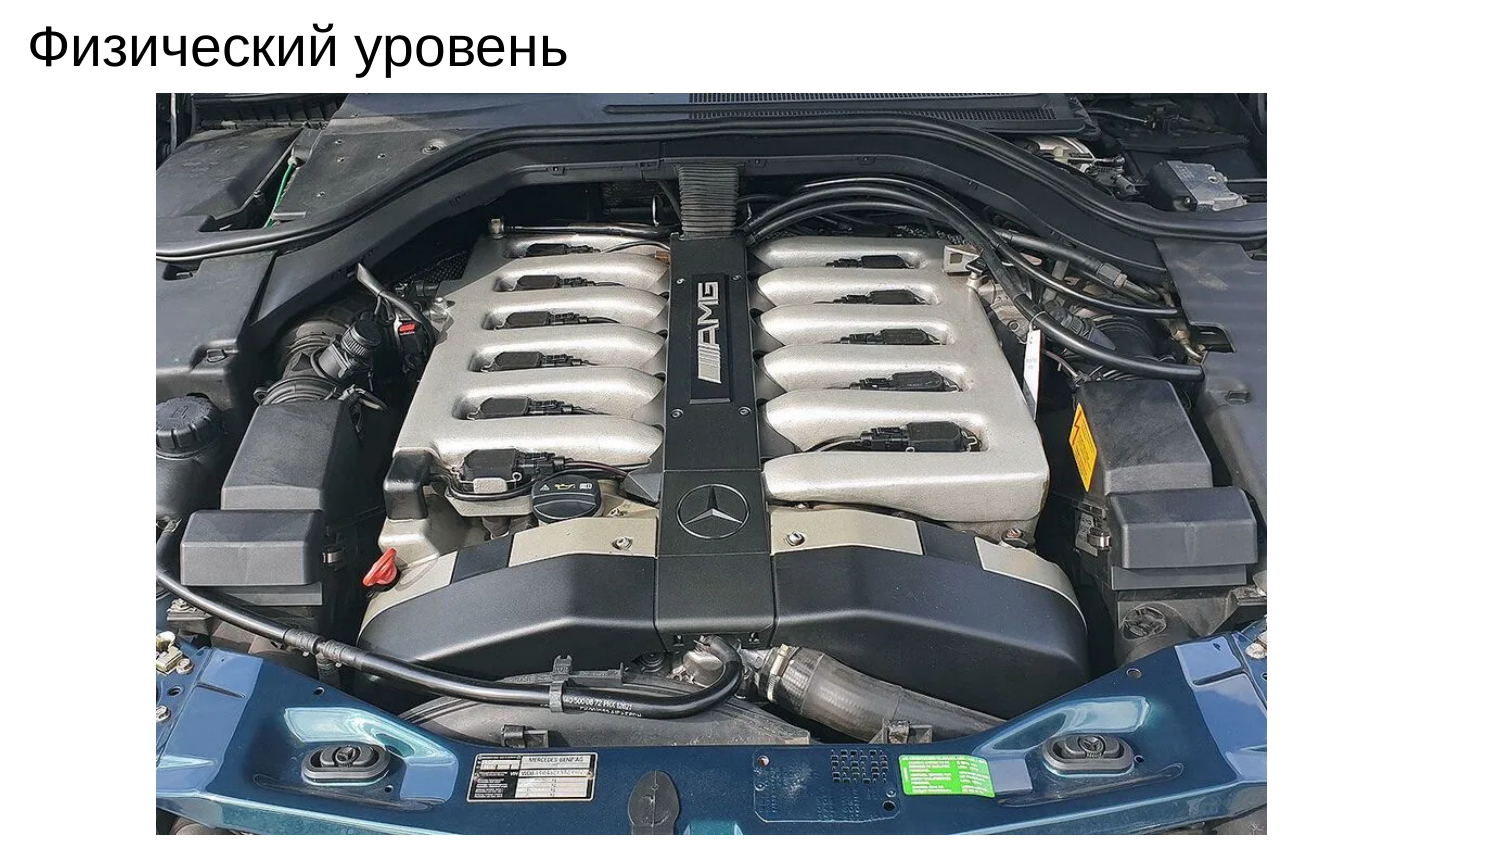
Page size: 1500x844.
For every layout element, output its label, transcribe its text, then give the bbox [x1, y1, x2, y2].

title Физический уровень [12, 0, 1411, 94]
picture [155, 93, 1267, 835]
